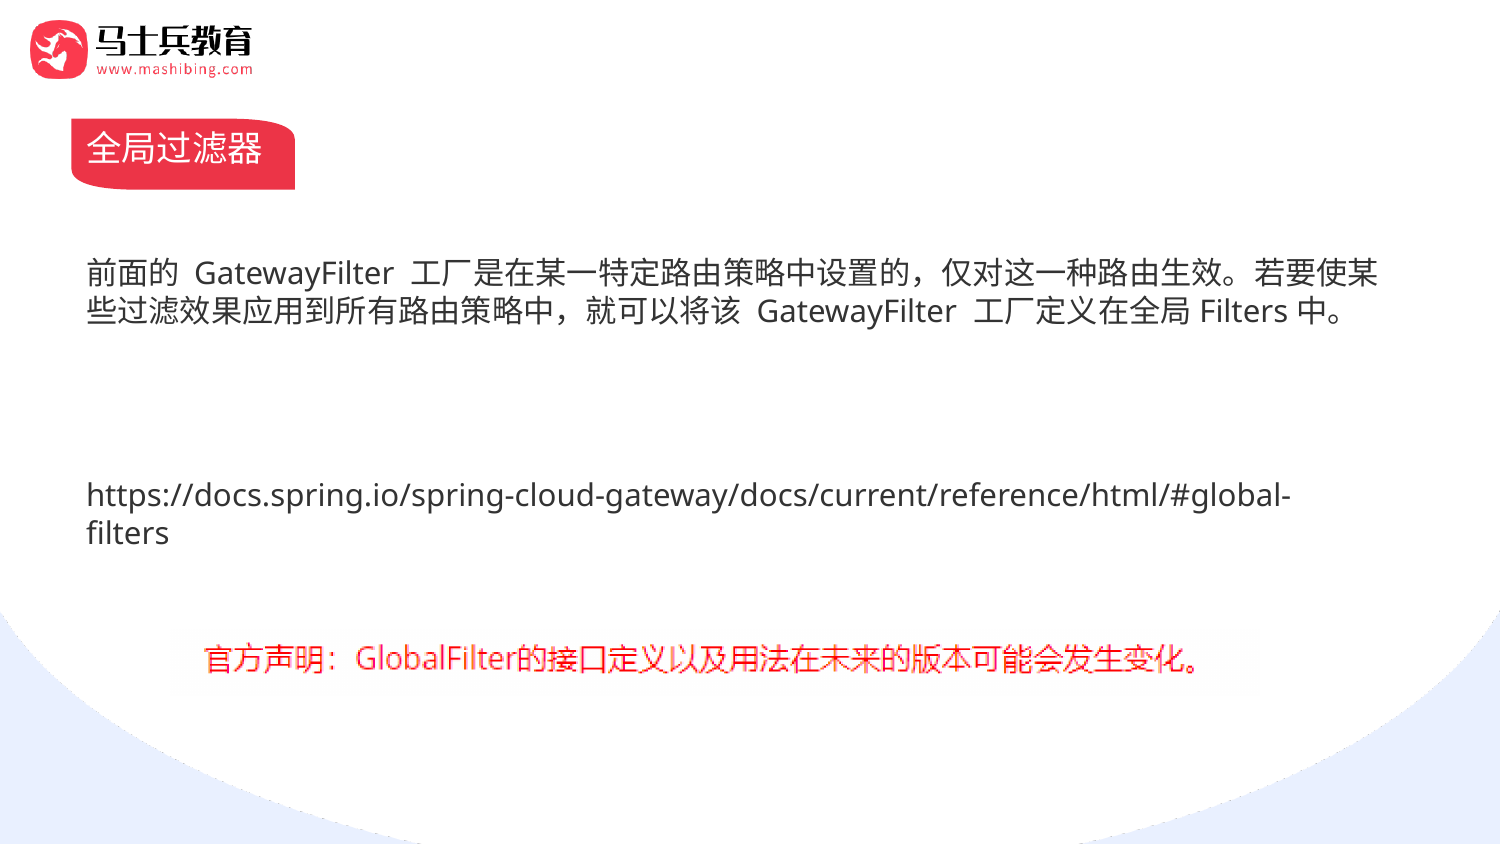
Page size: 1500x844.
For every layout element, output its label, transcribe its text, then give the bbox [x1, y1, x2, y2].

text_box 全局过滤器 [71, 118, 295, 190]
picture [30, 20, 252, 79]
text_box https://docs.spring.io/spring-cloud-gateway/docs/current/reference/html/#global-filters [71, 453, 1321, 574]
picture [0, 610, 1500, 844]
text_box 前面的 GatewayFilter 工厂是在某一特定路由策略中设置的，仅对这一种路由生效。若要使某 些过滤效果应用到所有路由策略中，就可以将该 GatewayFilter 工厂定义在全局Filters中。 [71, 227, 1403, 355]
